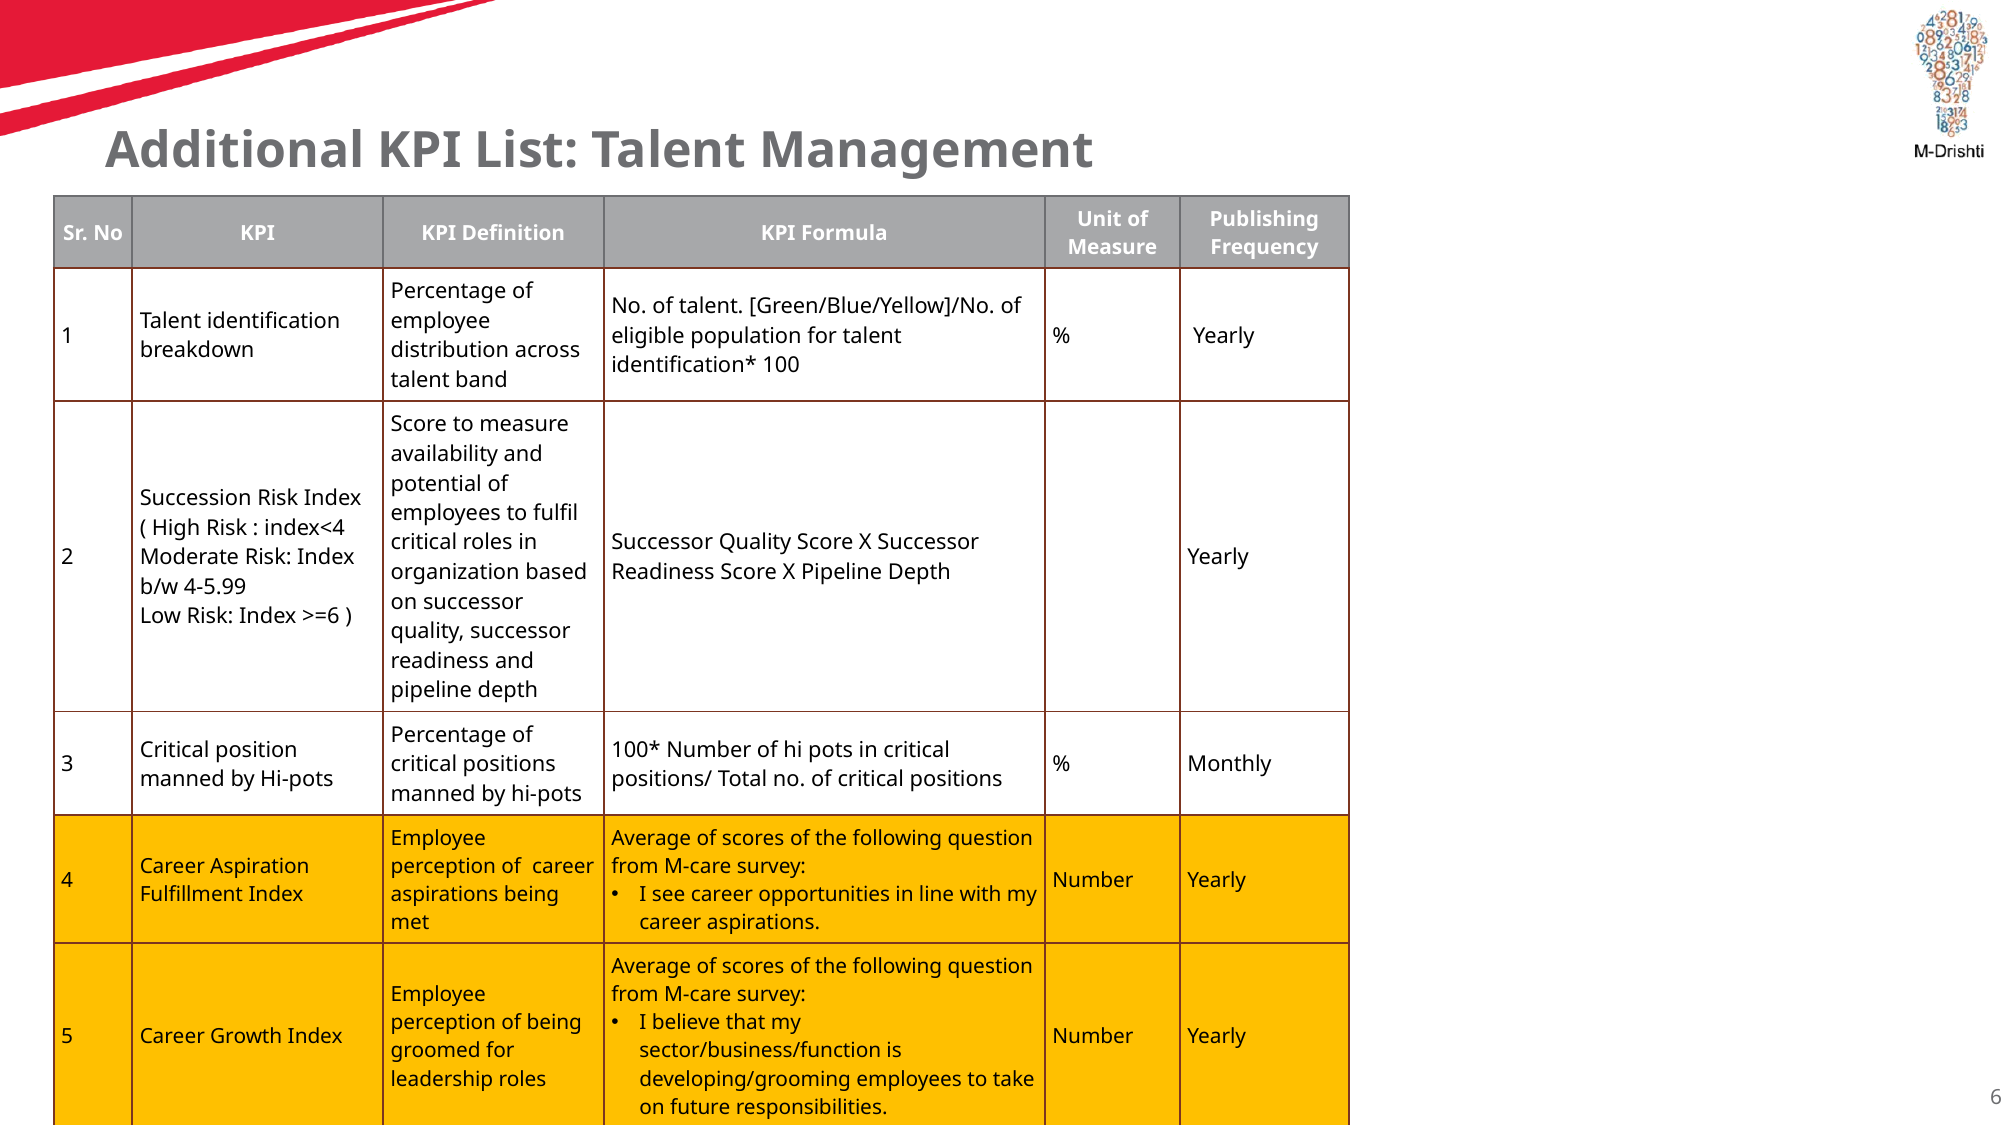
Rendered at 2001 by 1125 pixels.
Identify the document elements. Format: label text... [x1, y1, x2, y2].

table_cell Yearly [1181, 269, 1348, 400]
table_cell 100* Number of hi pots in critical positions/ Total no. of critical positions [605, 712, 1044, 814]
table_cell Yearly [1181, 816, 1348, 942]
table_cell [1046, 402, 1179, 711]
table_cell 4 [55, 816, 131, 942]
table_header KPI [133, 197, 382, 267]
title Additional KPI List: Talent Management [104, 117, 1905, 179]
table_cell % [1046, 269, 1179, 400]
table_cell Percentage of employee distribution across talent band [384, 269, 603, 400]
table_header KPI Definition [384, 197, 603, 267]
table_cell Succession Risk Index ( High Risk : index<4 Moderate Risk: Index b/w 4-5.99 Low Risk: Index >=6 ) [133, 402, 382, 711]
table_cell Yearly [1181, 944, 1348, 1125]
picture [1897, 1, 1998, 170]
table_header KPI Formula [605, 197, 1044, 267]
table_cell Number [1046, 944, 1179, 1125]
table_cell Score to measure availability and potential of employees to fulfil critical roles in organization based on successor quality, successor readiness and pipeline depth [384, 402, 603, 711]
table_cell 5 [55, 944, 131, 1125]
table_cell Average of scores of the following question from M-care survey: I see career opportunities in line with my career aspirations. [605, 816, 1044, 942]
table_cell Number [1046, 816, 1179, 942]
table_header Sr. No [55, 197, 131, 267]
table_cell 1 [55, 269, 131, 400]
table_cell Yearly [1181, 402, 1348, 711]
table_cell Successor Quality Score X Successor Readiness Score X Pipeline Depth [605, 402, 1044, 711]
table_cell Employee perception of career aspirations being met [384, 816, 603, 942]
table_cell Career Growth Index [133, 944, 382, 1125]
table_cell Critical position manned by Hi-pots [133, 712, 382, 814]
table_cell Monthly [1181, 712, 1348, 814]
table_cell Career Aspiration Fulfillment Index [133, 816, 382, 942]
table_cell Employee perception of being groomed for leadership roles [384, 944, 603, 1125]
picture [0, 0, 497, 136]
table_cell 3 [55, 712, 131, 814]
table_header Publishing Frequency [1181, 197, 1348, 267]
table_cell Percentage of critical positions manned by hi-pots [384, 712, 603, 814]
table_cell % [1046, 712, 1179, 814]
table_cell 2 [55, 402, 131, 711]
table_cell No. of talent. [Green/Blue/Yellow]/No. of eligible population for talent identification* 100 [605, 269, 1044, 400]
table_header Unit of Measure [1046, 197, 1179, 267]
table_cell Average of scores of the following question from M-care survey: I believe that my sector/business/function is developing/grooming employees to take on future responsibilities. [605, 944, 1044, 1125]
table_cell Talent identification breakdown [133, 269, 382, 400]
